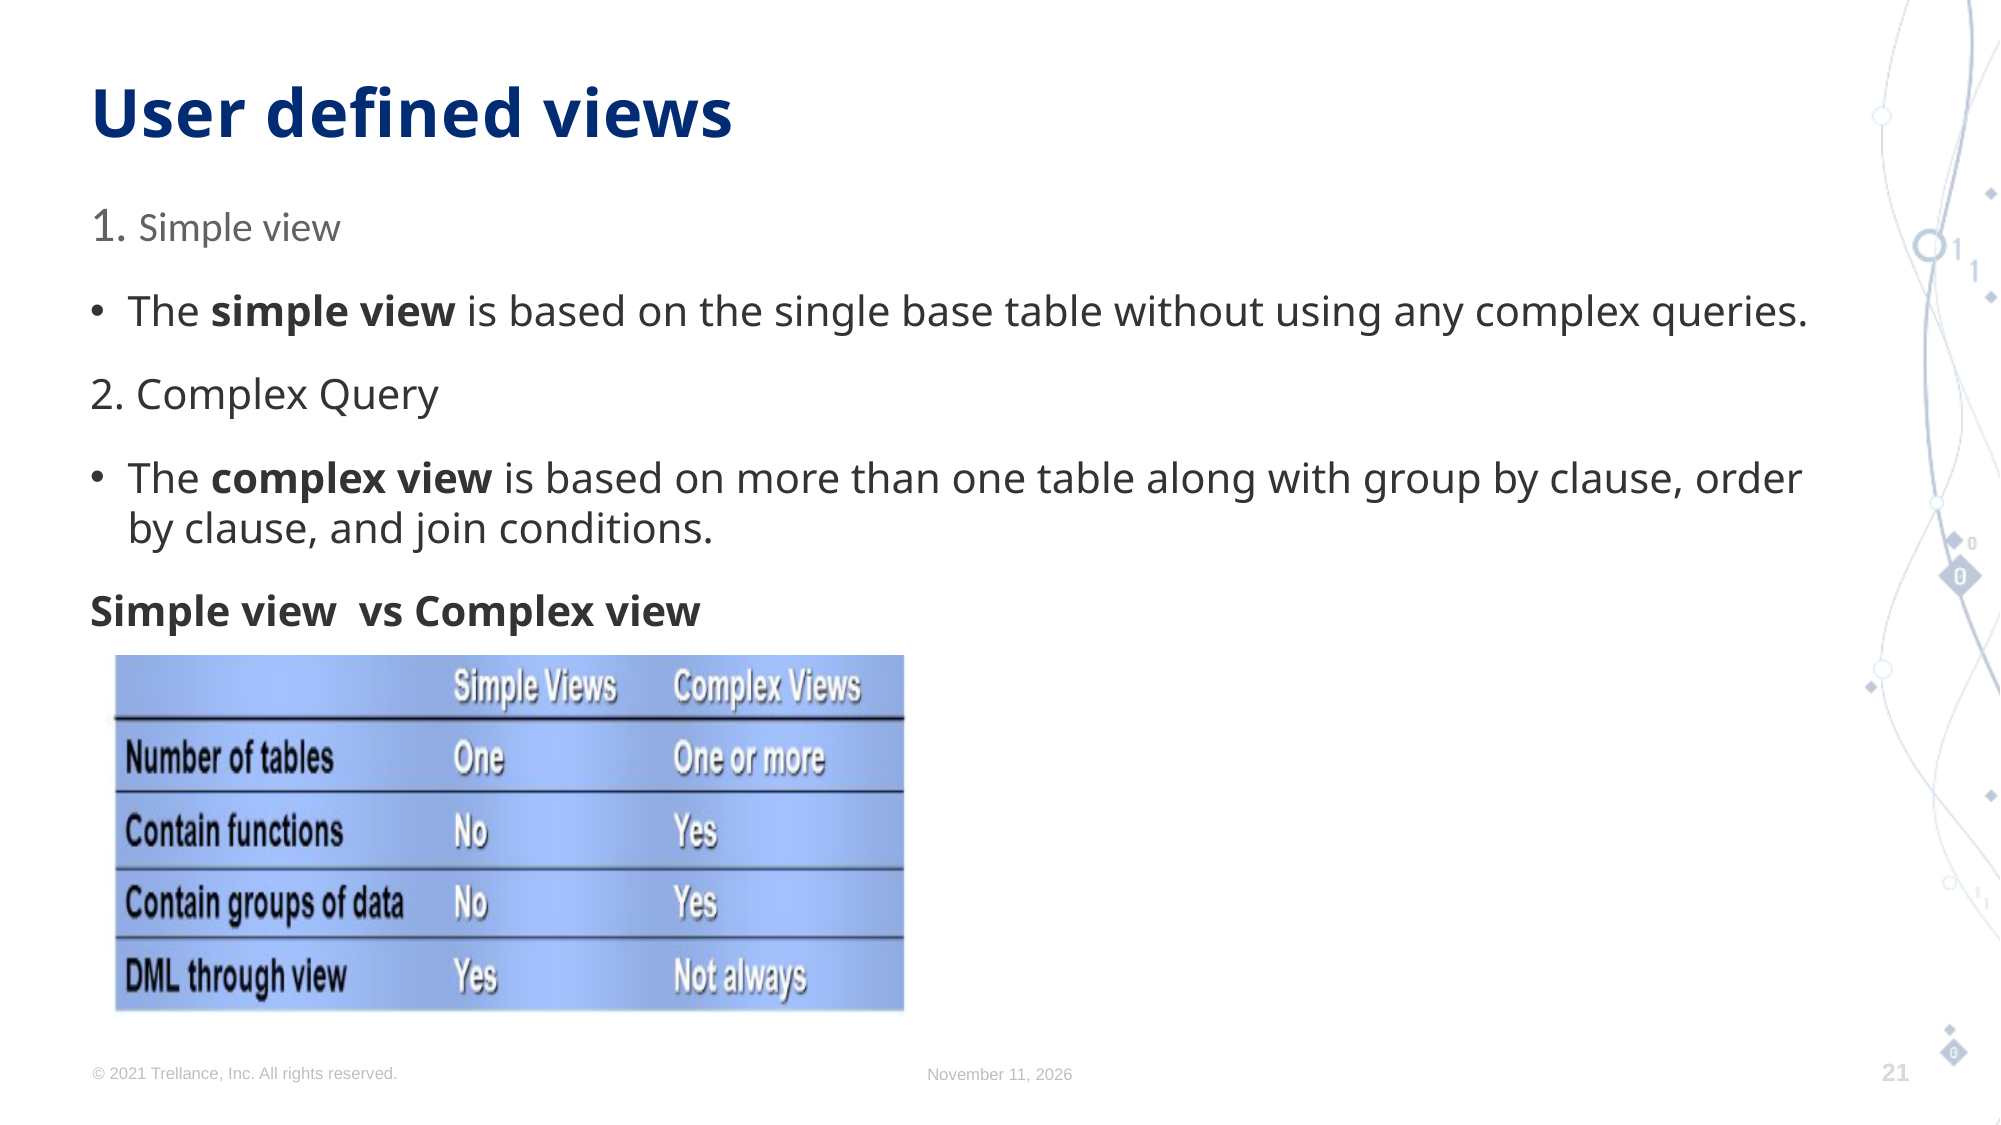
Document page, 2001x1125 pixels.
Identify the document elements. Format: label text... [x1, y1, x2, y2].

footer © 2021 Trellance, Inc. All rights reserved. [77, 1042, 753, 1103]
list 1. Simple view The simple view is based on the single base table without using any complex queries. 2. Complex Query The complex view is based on more than one table along with group by clause, order by clause, and join conditions. Simple view vs Complex view [90, 191, 1844, 1017]
title User defined views [90, 80, 1844, 154]
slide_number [781, 1044, 1219, 1105]
picture [103, 655, 907, 1018]
slide_number 21 [1843, 1049, 1925, 1103]
